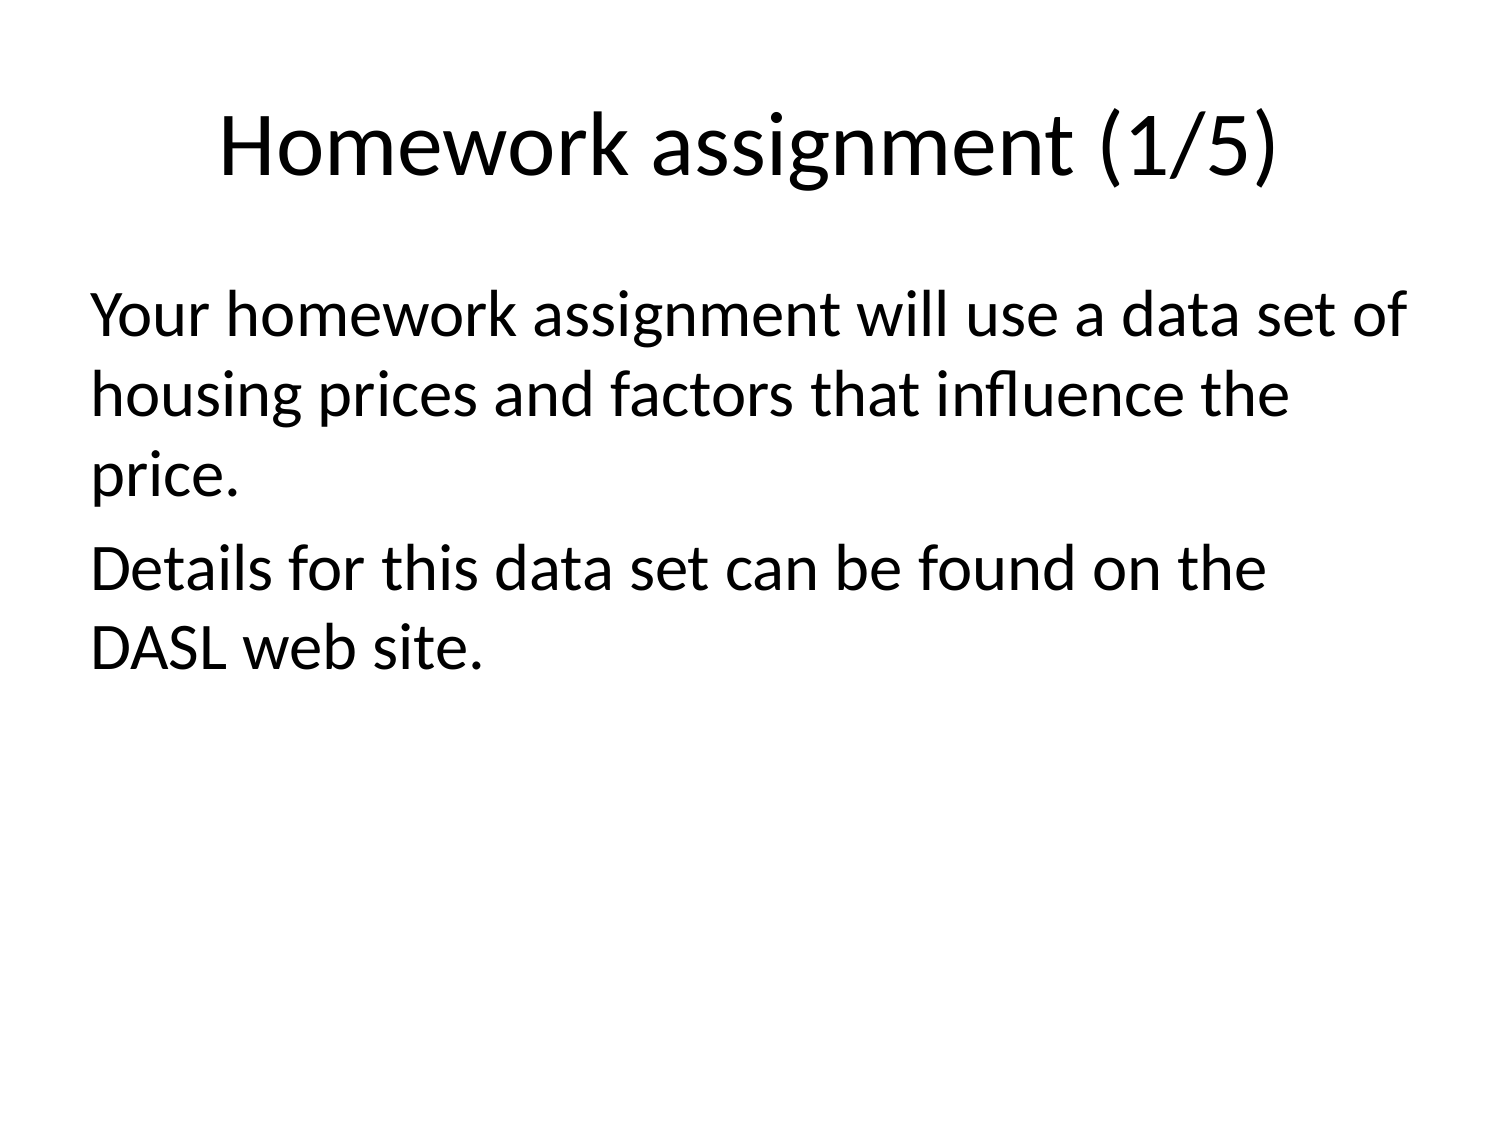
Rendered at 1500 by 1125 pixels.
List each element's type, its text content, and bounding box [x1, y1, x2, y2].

title Homework assignment (1/5) [75, 45, 1425, 233]
list Your homework assignment will use a data set of housing prices and factors that influence the price. Details for this data set can be found on the DASL web site. [75, 262, 1425, 1005]
